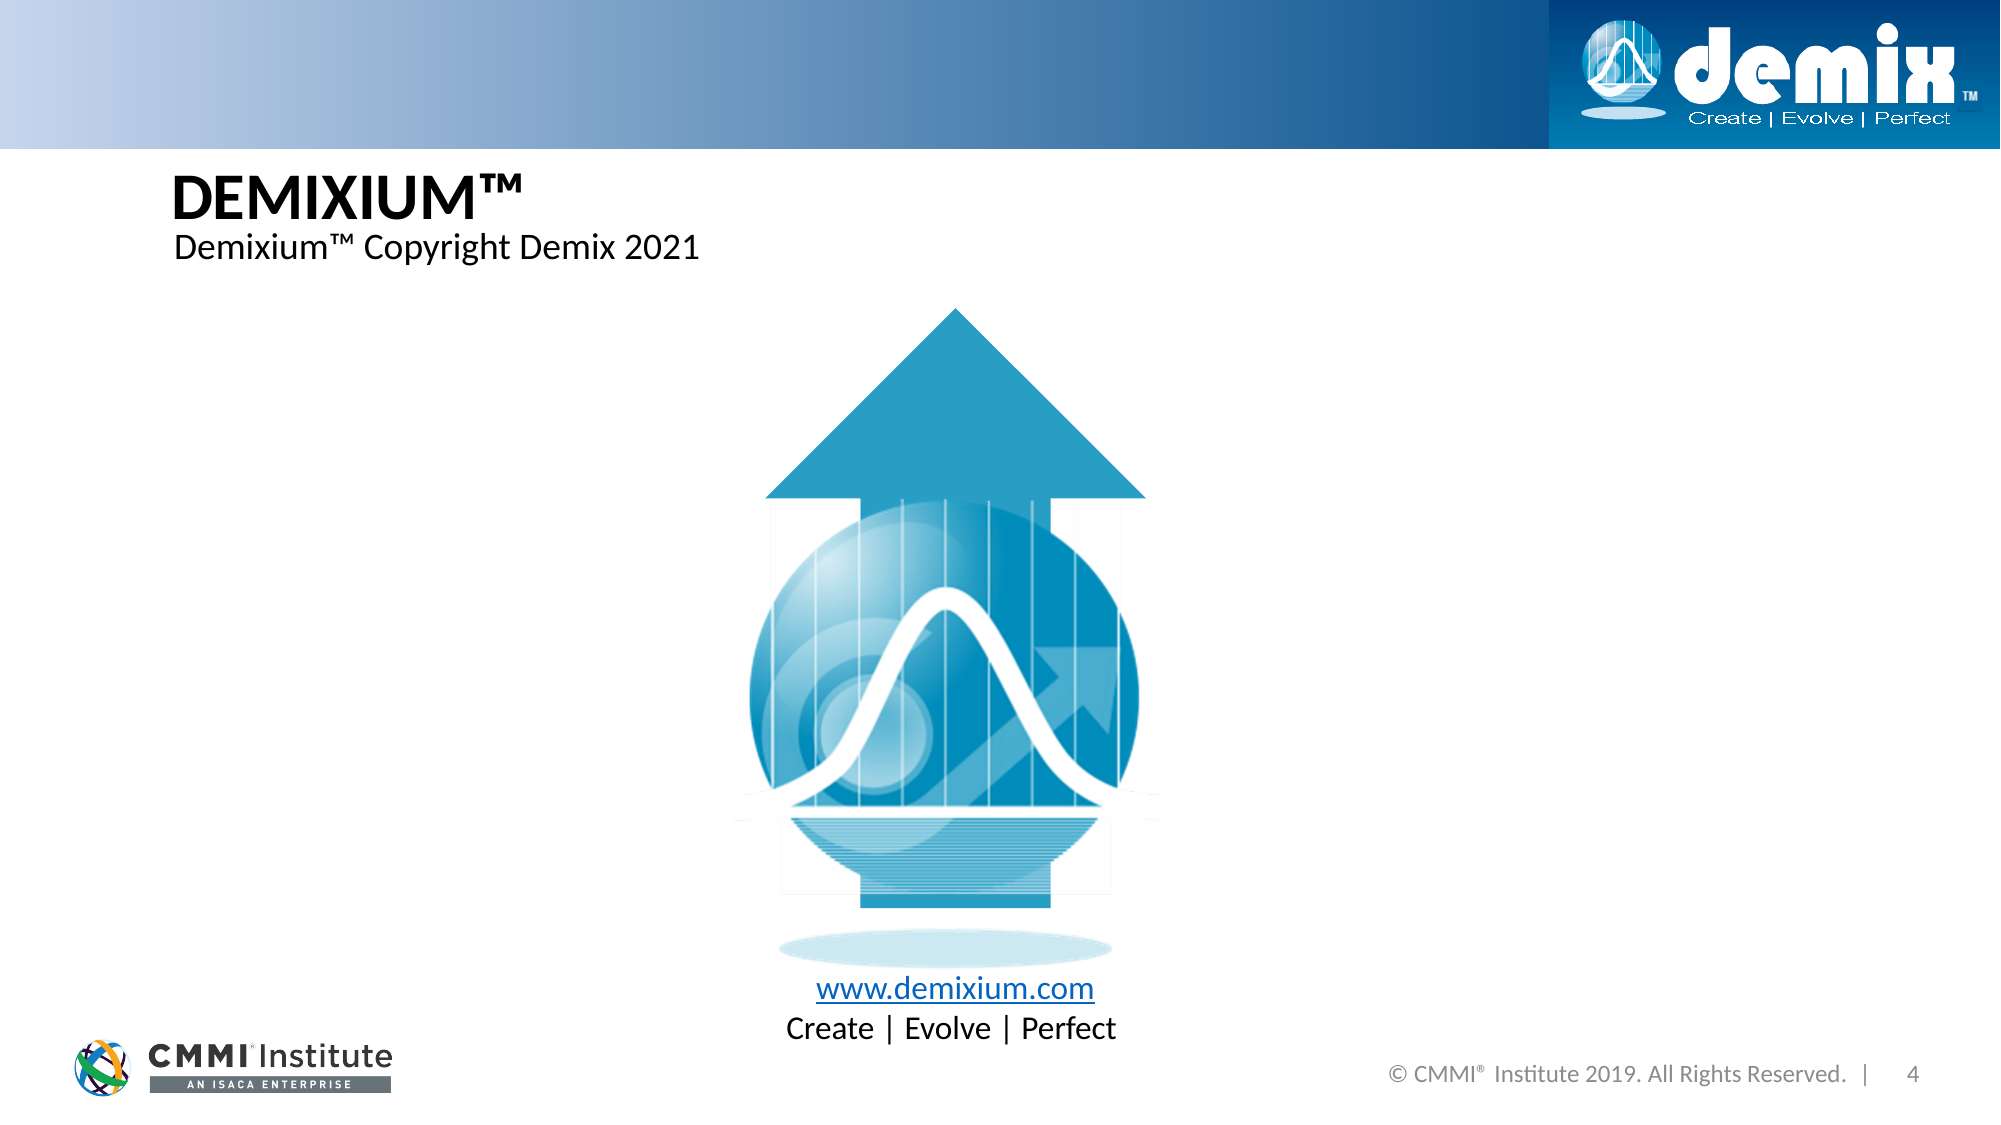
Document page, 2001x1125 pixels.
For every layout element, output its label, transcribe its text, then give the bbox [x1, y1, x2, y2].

title DEMIXIUM™ [156, 148, 1862, 248]
text_box Demixium™ Copyright Demix 2021 [159, 214, 716, 275]
picture [1582, 106, 1665, 119]
text_box www.demixium.com Create | Evolve | Perfect [455, 958, 1456, 1054]
picture [41, 993, 439, 1125]
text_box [732, 308, 1179, 1033]
picture [1549, 0, 2000, 111]
